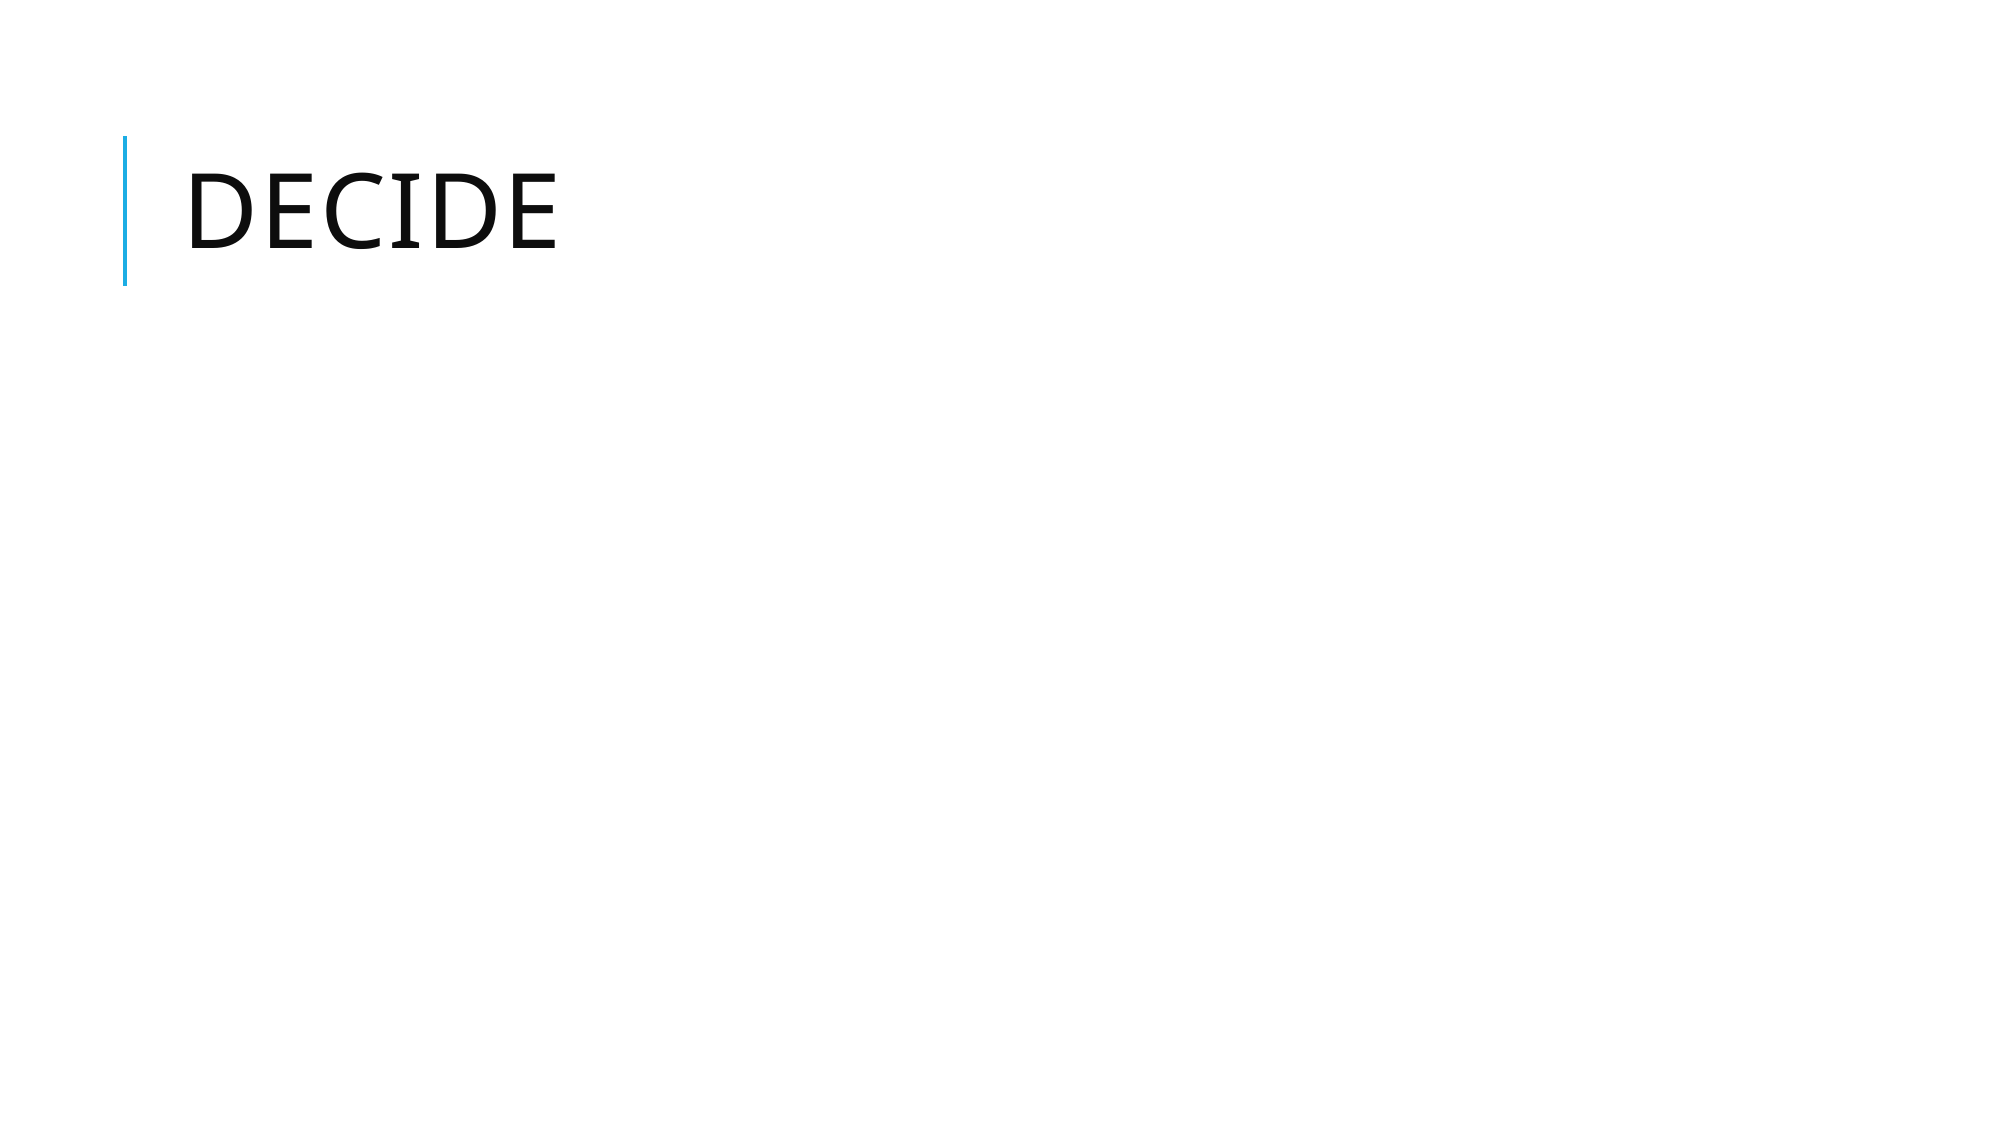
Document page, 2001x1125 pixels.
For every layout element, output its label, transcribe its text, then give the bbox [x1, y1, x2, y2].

title DECIDE [168, 96, 1763, 342]
